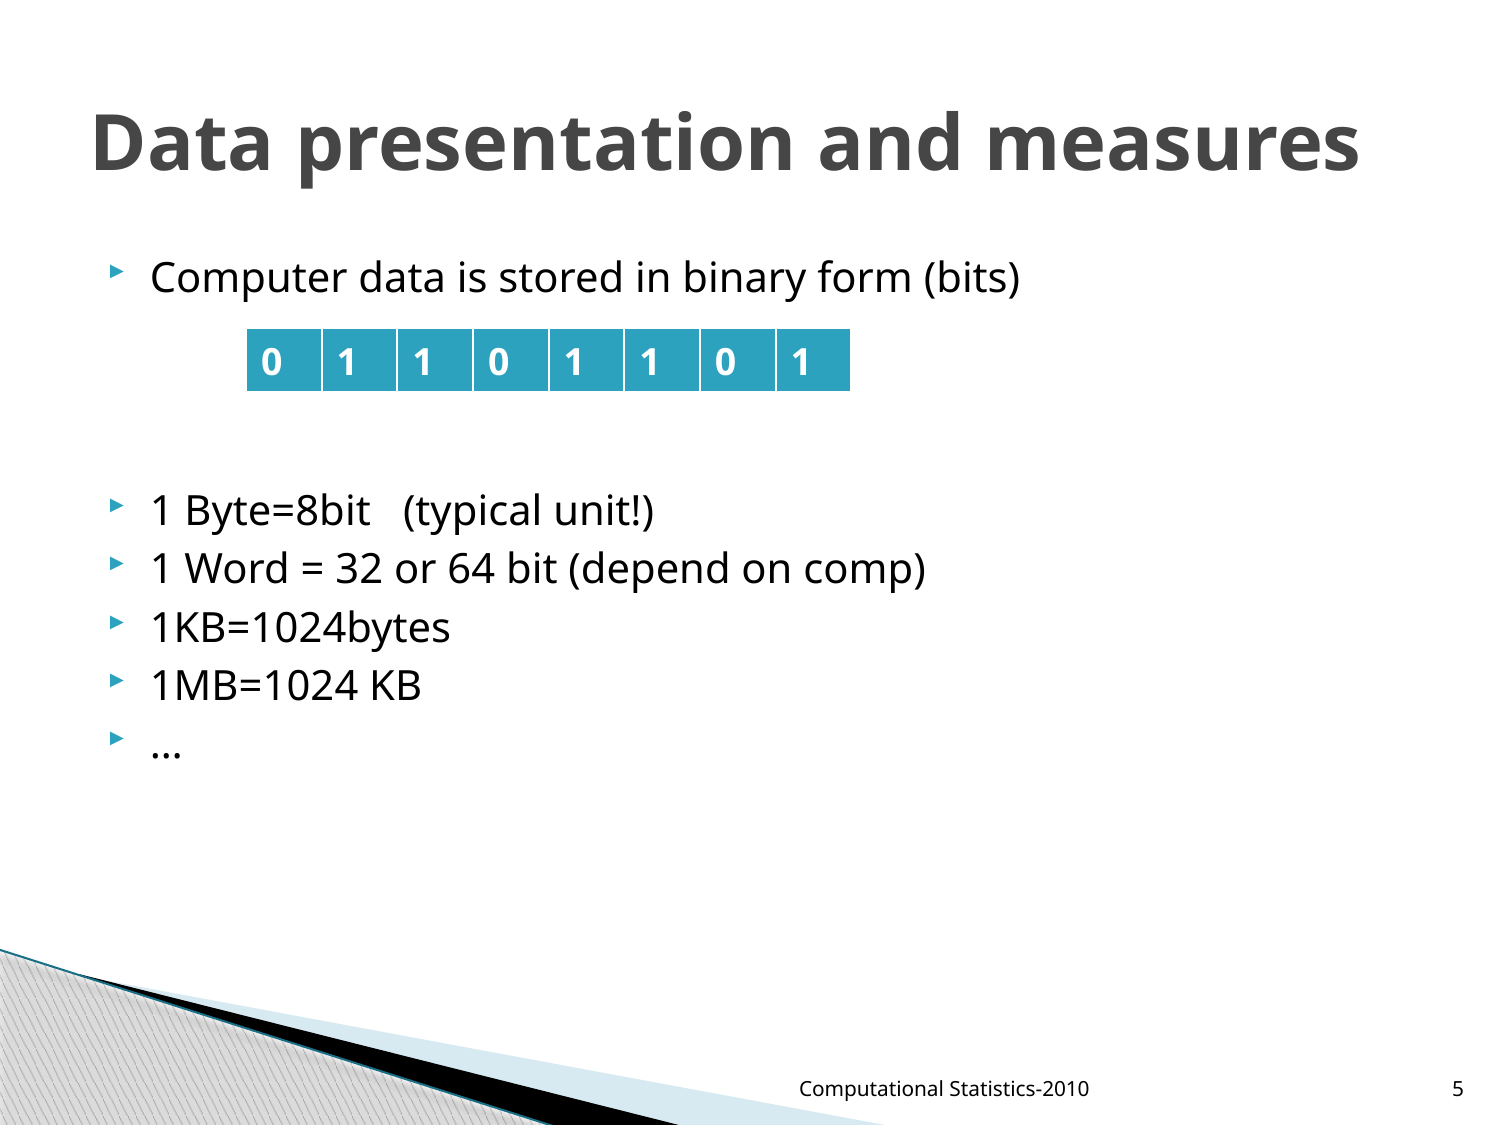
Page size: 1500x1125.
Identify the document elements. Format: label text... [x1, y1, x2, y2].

title Data presentation and measures [75, 45, 1425, 233]
table_header 1 [398, 329, 472, 391]
table_header 0 [247, 329, 321, 391]
table_header 0 [474, 329, 548, 391]
slide_number 5 [1418, 1051, 1479, 1112]
table_header 1 [550, 329, 623, 391]
table_header 1 [323, 329, 396, 391]
list Computer data is stored in binary form (bits) 1 Byte=8bit (typical unit!) 1 Word = 32 or 64 bit (depend on comp) 1KB=1024bytes 1MB=1024 KB … [75, 243, 1425, 986]
table_header 1 [625, 329, 699, 391]
table_header 0 [701, 329, 775, 391]
footer Computational Statistics-2010 [718, 1051, 1105, 1112]
table_header 1 [777, 329, 850, 391]
